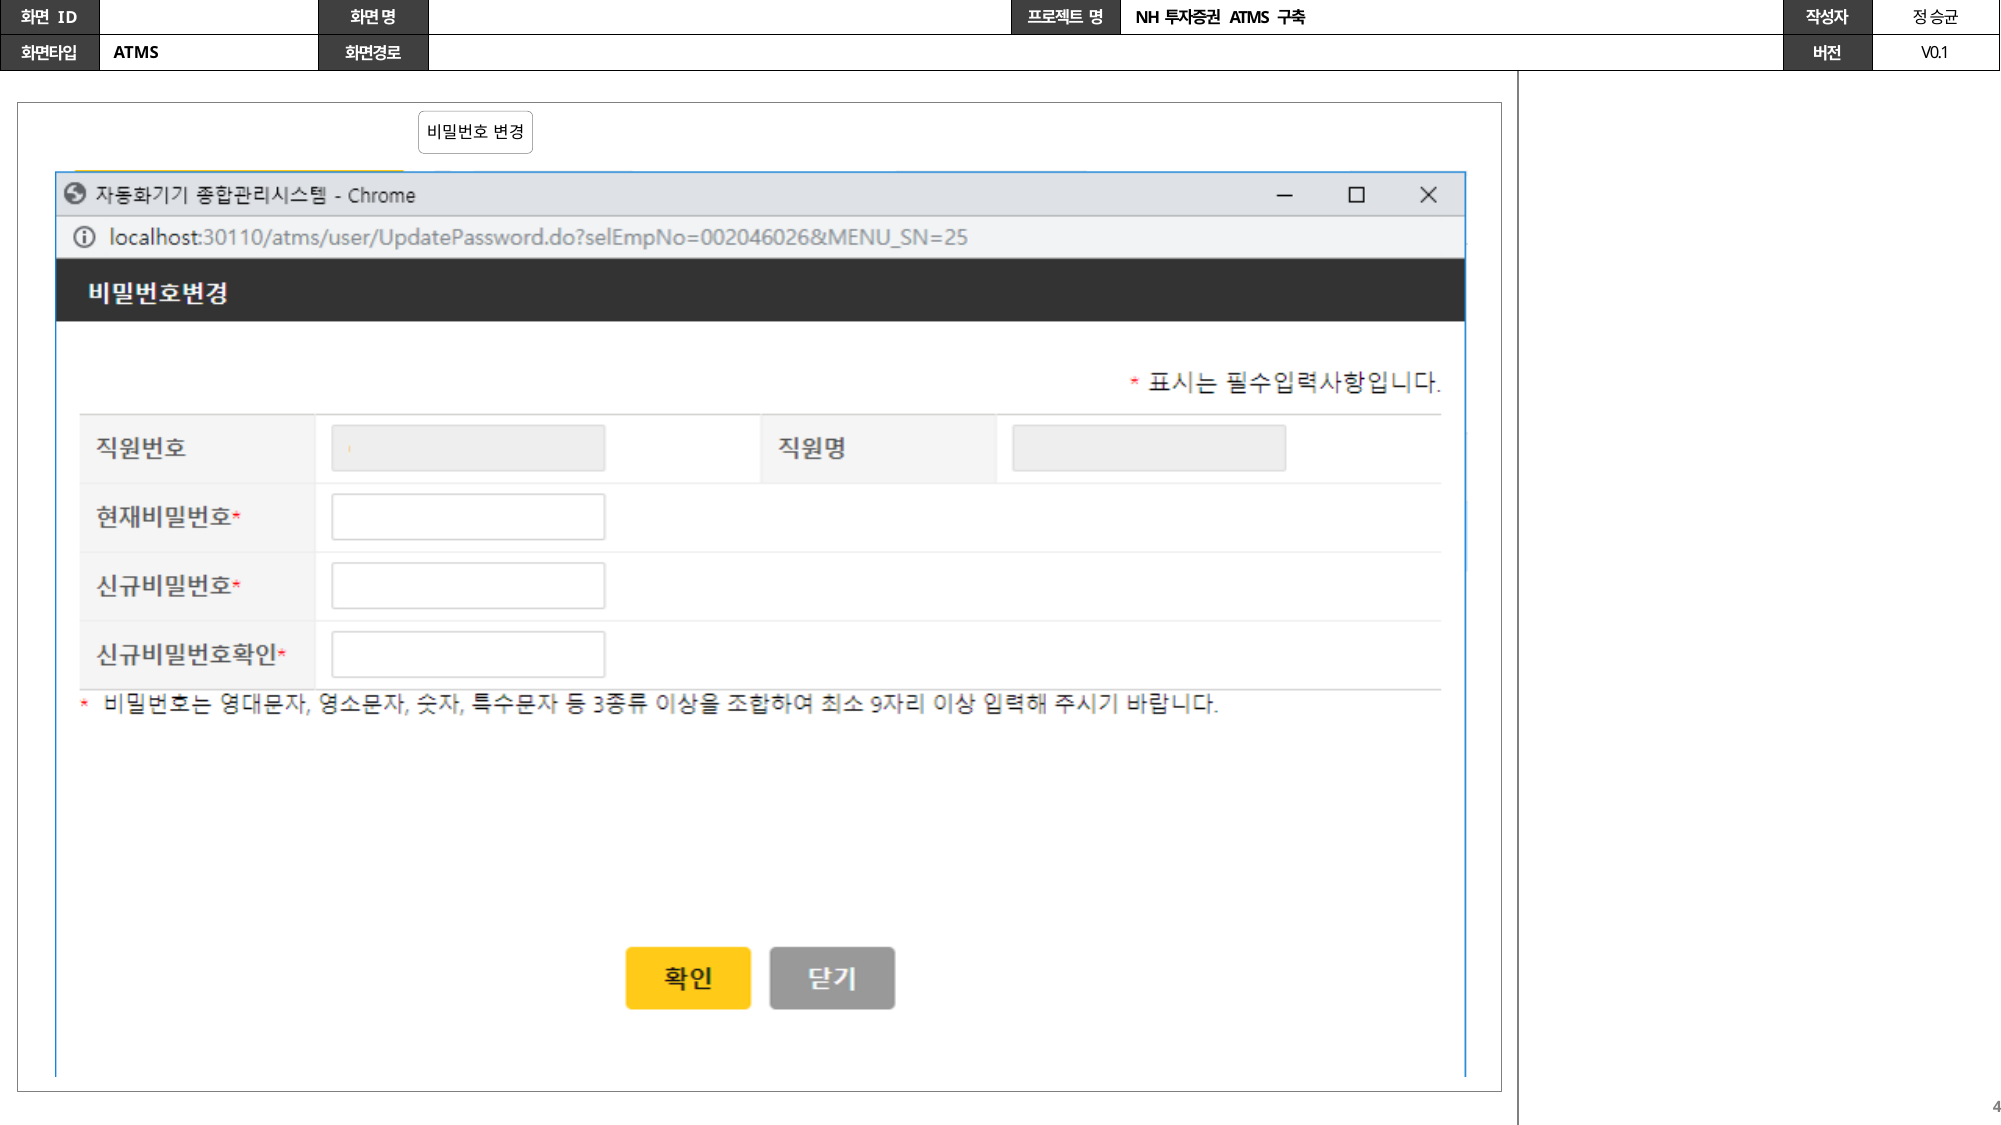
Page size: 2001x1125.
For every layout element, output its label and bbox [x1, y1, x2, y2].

text_box [416, 109, 535, 156]
picture [54, 169, 1468, 1077]
